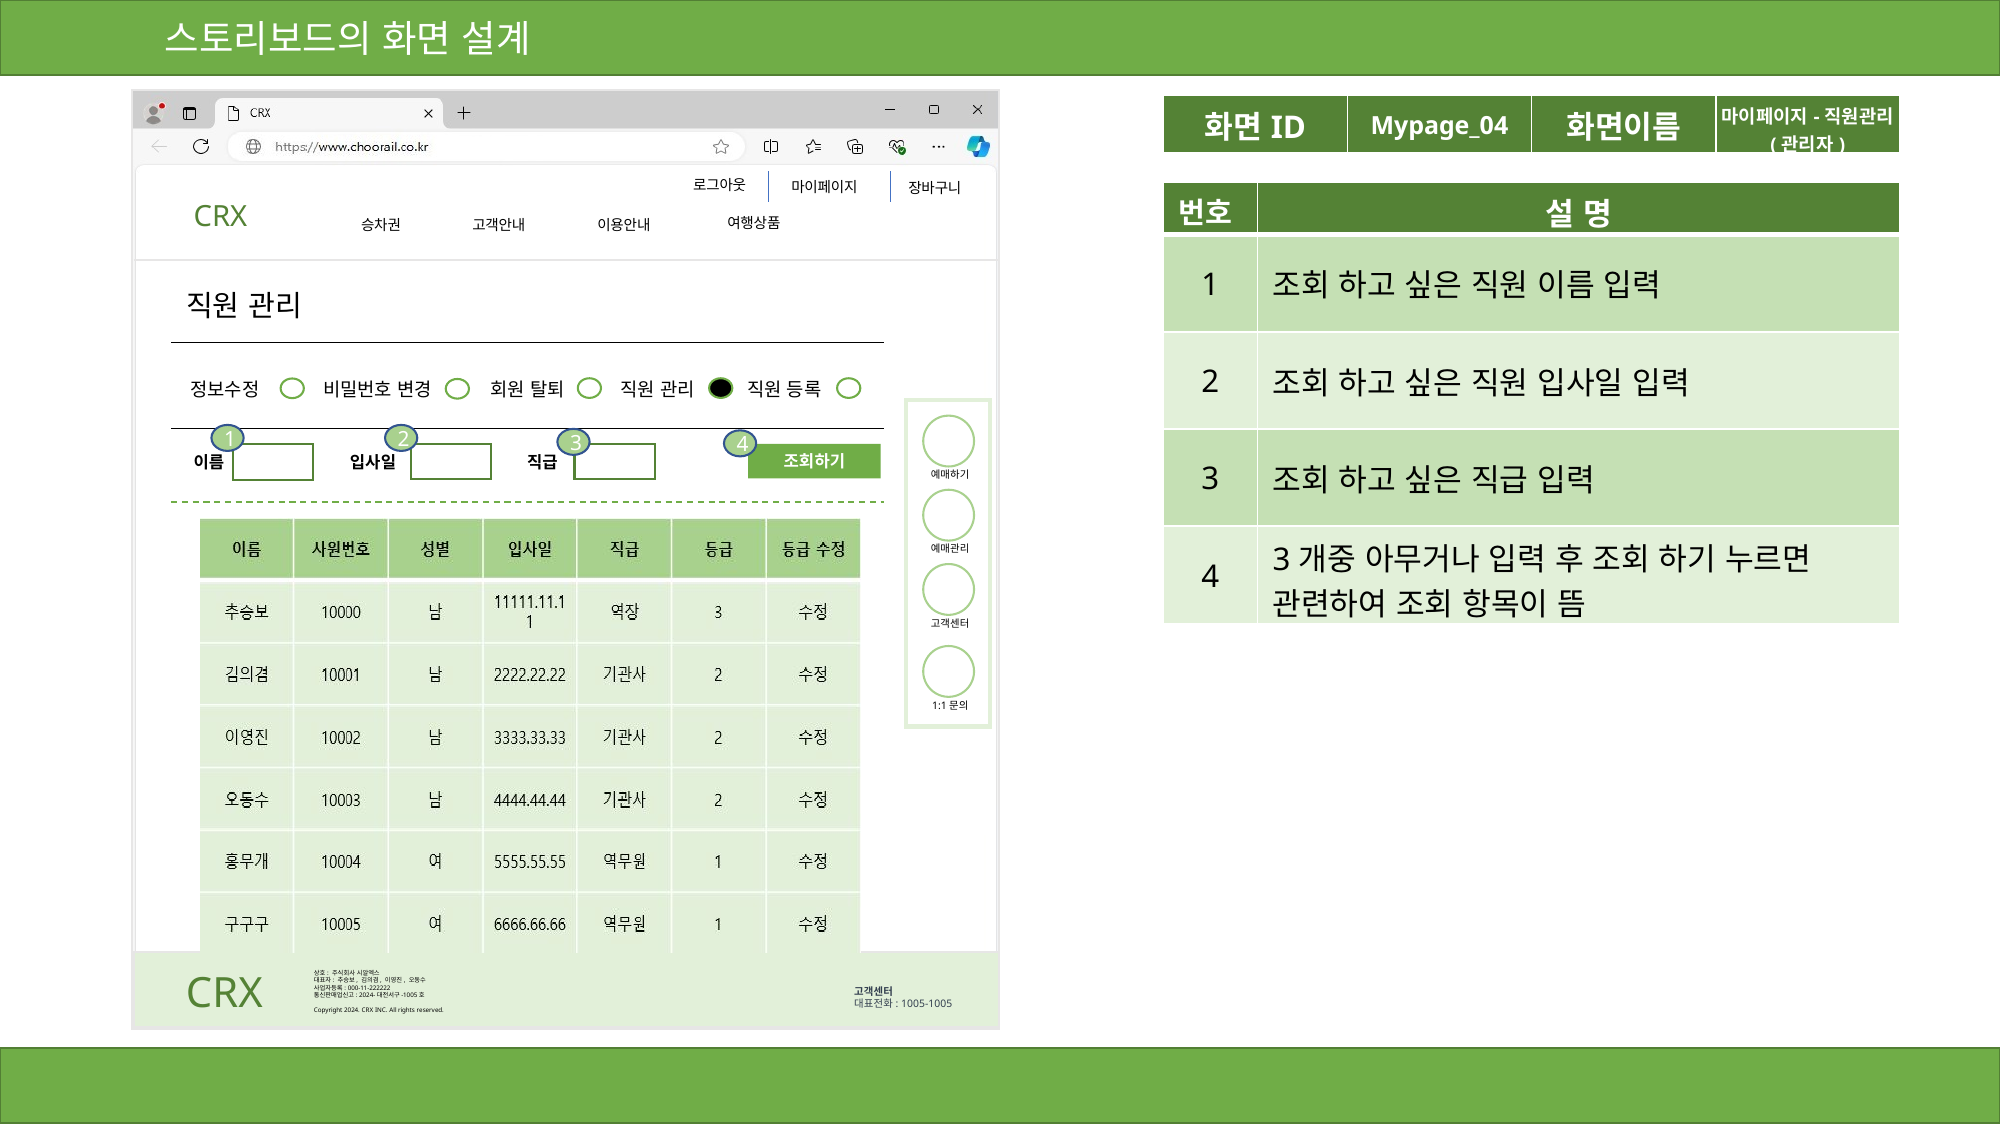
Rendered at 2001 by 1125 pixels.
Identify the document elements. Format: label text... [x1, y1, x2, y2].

picture [132, 89, 1001, 1029]
table_cell 조회 하고 싶은 직원 입사일 입력 [1258, 333, 1899, 428]
table_header 마이페이지-직원관리 (관리자) [1717, 96, 1899, 152]
table_header 화면이름 [1532, 96, 1715, 152]
table_cell 4 [1164, 527, 1257, 623]
text_box [0, 1047, 2000, 1124]
table_cell 1 [1164, 237, 1257, 331]
table_header 번호 [1164, 183, 1257, 232]
table_cell 조회 하고 싶은 직원 이름 입력 [1258, 237, 1899, 331]
table_header 설 명 [1258, 183, 1899, 232]
table_cell 조회 하고 싶은 직급 입력 [1258, 430, 1899, 525]
table_cell 3 [1164, 430, 1257, 525]
table_cell 3개중 아무거나 입력 후 조회 하기 누르면 관련하여 조회 항목이 뜸 [1258, 527, 1899, 623]
table_header 화면ID [1164, 96, 1347, 152]
table_cell 2 [1164, 333, 1257, 428]
text_box 스토리보드의 화면 설계 [0, 0, 2000, 76]
table_header Mypage_04 [1348, 96, 1531, 152]
